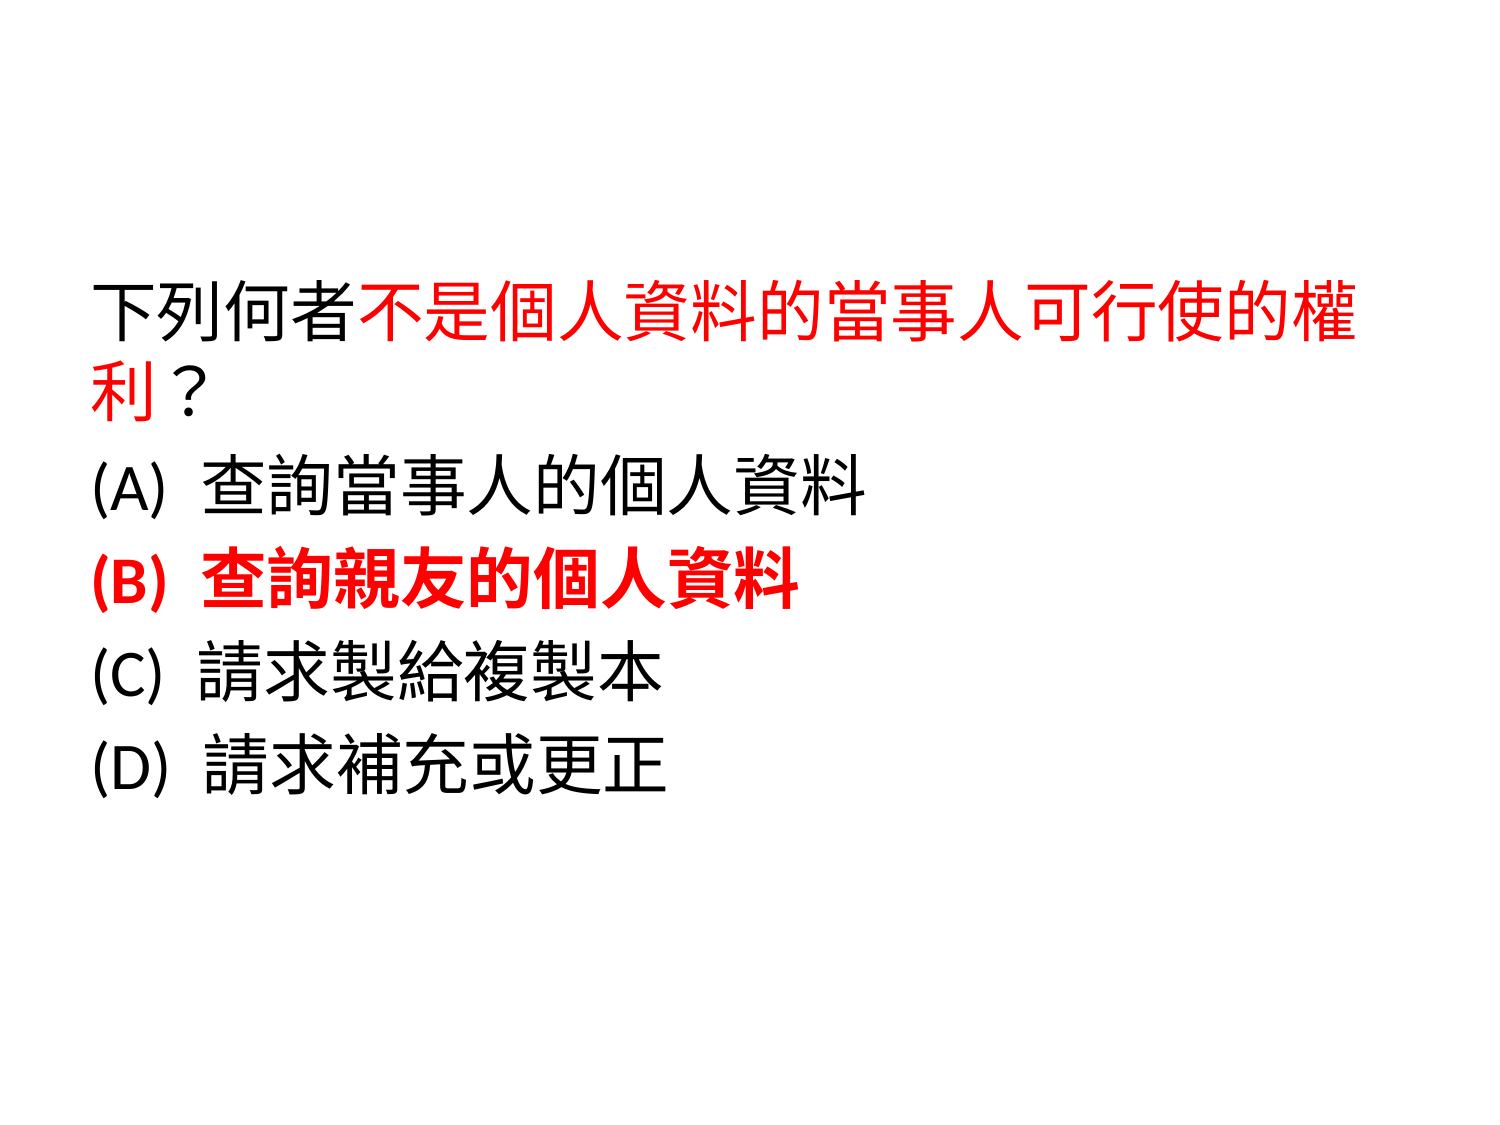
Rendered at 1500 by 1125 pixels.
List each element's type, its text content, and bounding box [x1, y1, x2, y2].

list 下列何者不是個人資料的當事人可行使的權利？ (A) 查詢當事人的個人資料 (B) 查詢親友的個人資料 (C) 請求製給複製本 (D) 請求補充或更正 [75, 262, 1425, 858]
